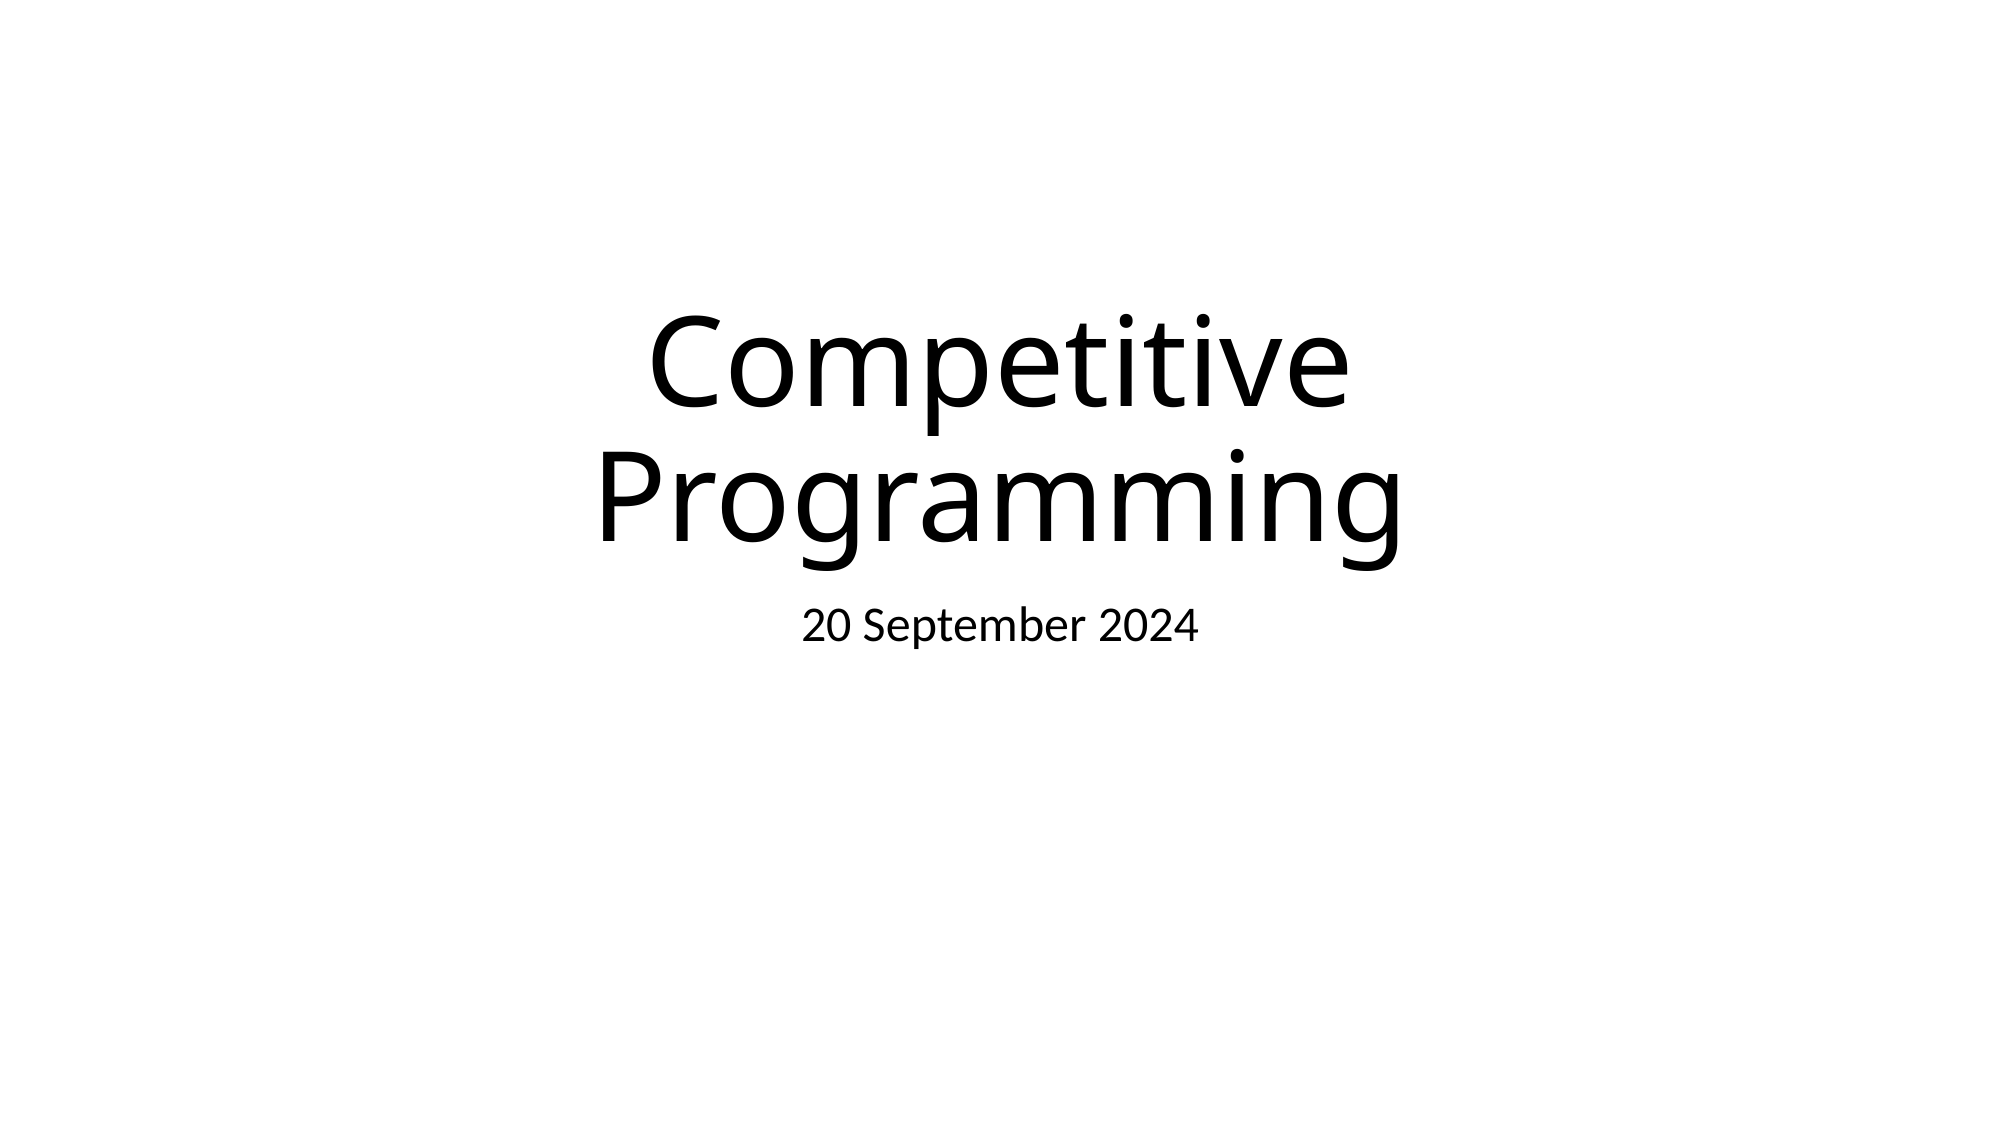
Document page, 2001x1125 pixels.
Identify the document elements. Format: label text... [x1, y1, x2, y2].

subtitle 20 September 2024 [249, 590, 1750, 863]
title Competitive Programming [249, 184, 1750, 576]
